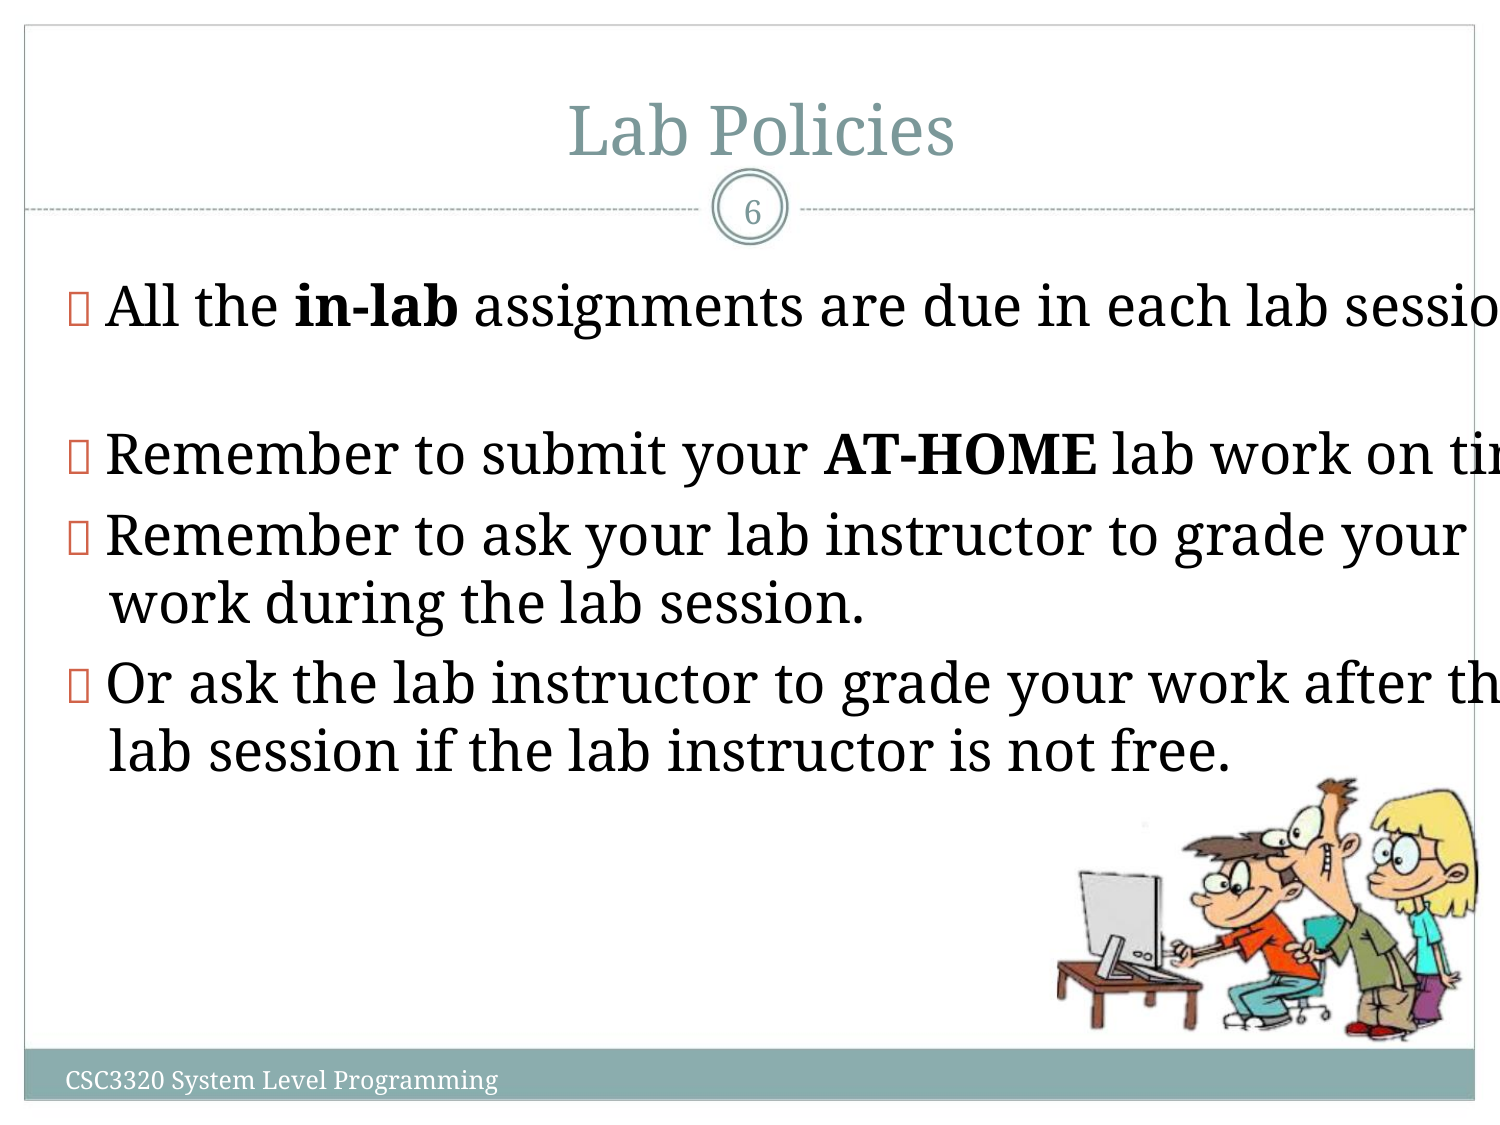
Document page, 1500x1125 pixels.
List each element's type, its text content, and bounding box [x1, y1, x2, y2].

text_box Lab Policies [567, 75, 1036, 169]
text_box [0, 0, 1500, 1125]
text_box  Remember to ask your lab instructor to grade your [64, 490, 1500, 567]
text_box work during the lab session. [109, 558, 910, 635]
text_box 6 [743, 186, 813, 232]
text_box CSC3320 System Level Programming [65, 1060, 540, 1095]
text_box  Remember to submit your AT-HOME lab work on time. [64, 409, 1500, 486]
text_box  Or ask the lab instructor to grade your work after the [64, 639, 1500, 716]
text_box  All the in-lab assignments are due in each lab session [64, 260, 1500, 338]
text_box lab session if the lab instructor is not free. [109, 706, 1301, 783]
